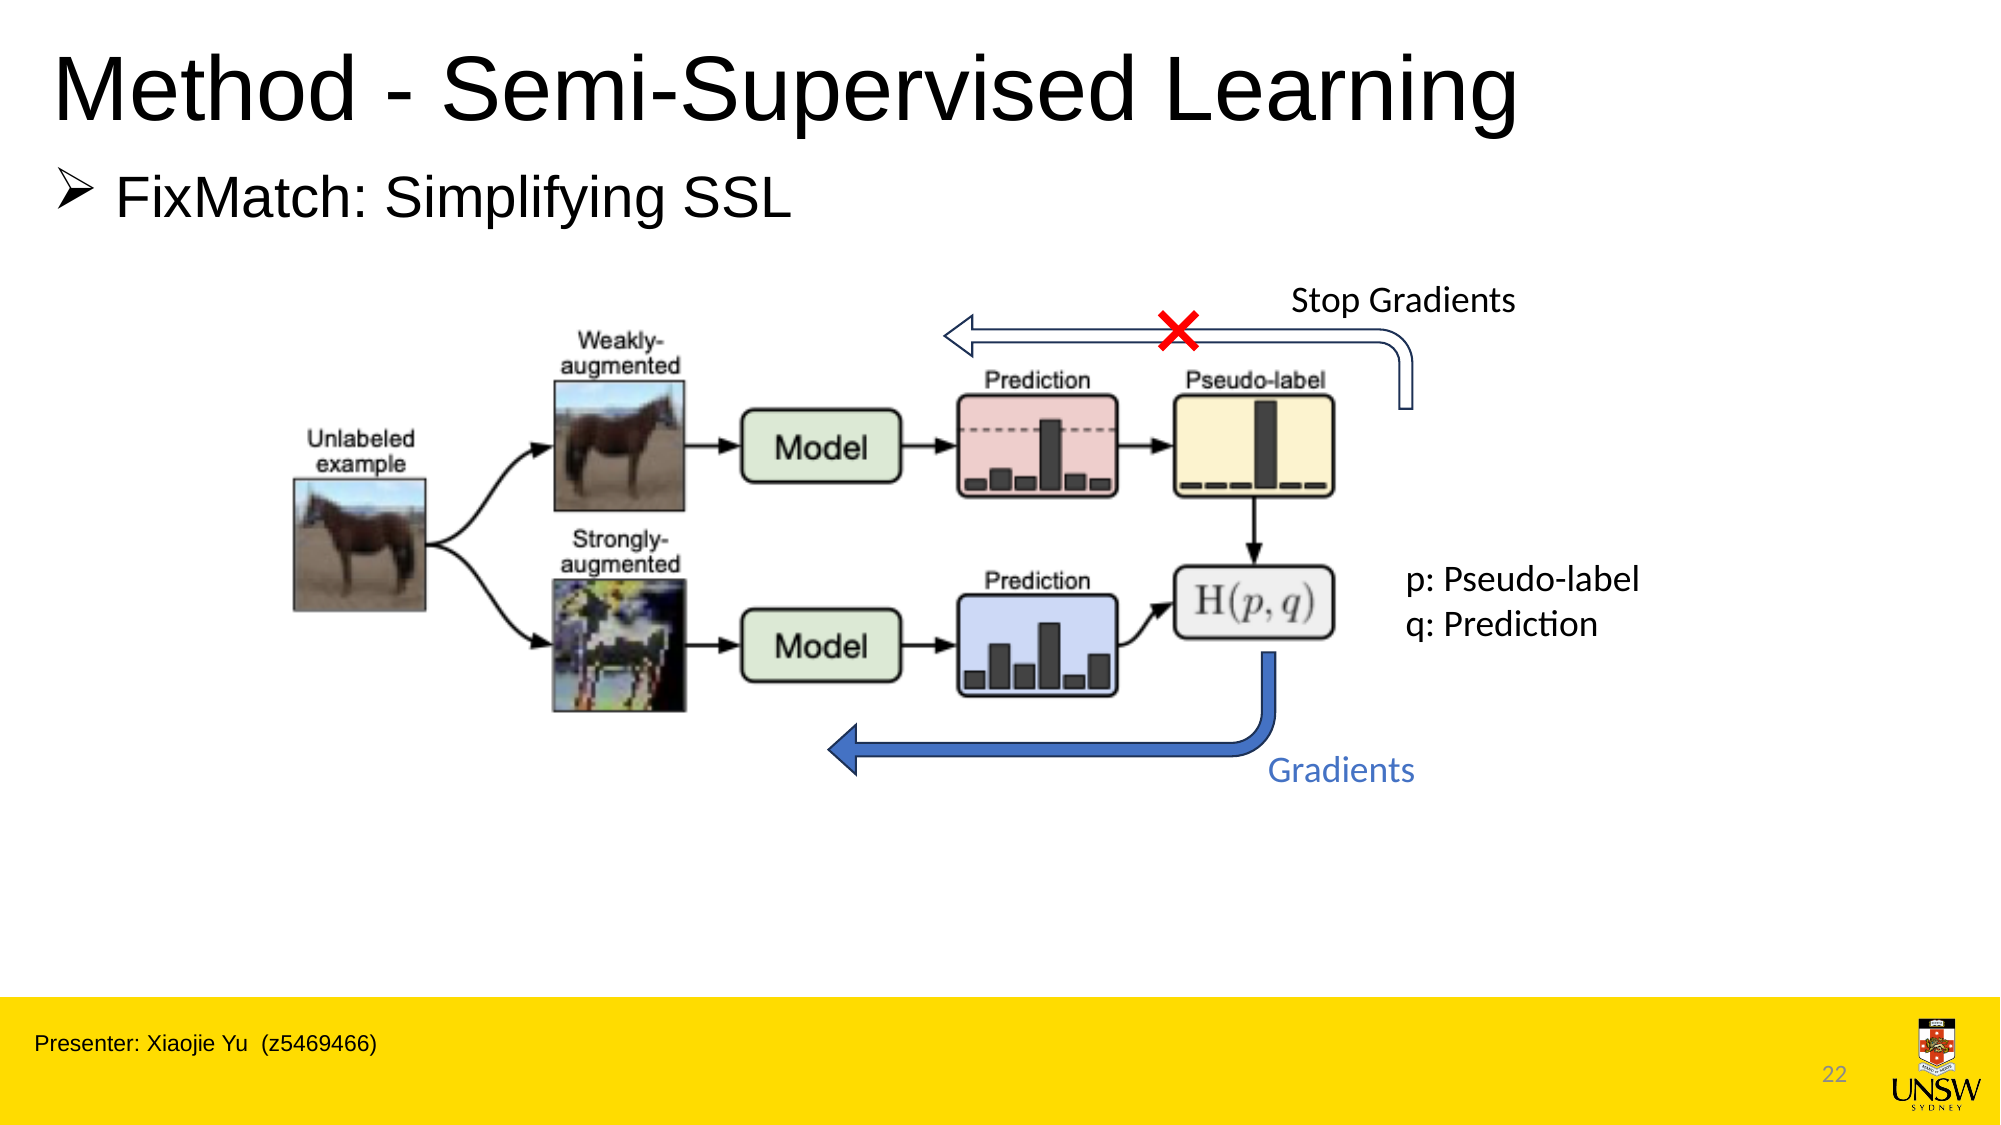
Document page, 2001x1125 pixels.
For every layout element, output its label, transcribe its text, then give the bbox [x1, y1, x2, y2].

text_box Presenter: Xiaojie Yu (z5469466) [19, 1021, 1222, 1064]
text_box Stop Gradients [1276, 267, 1532, 327]
title Method - Semi-Supervised Learning [37, 22, 1946, 159]
slide_number 22 [1412, 1042, 1863, 1103]
picture [1887, 1007, 1986, 1122]
text_box [826, 740, 1253, 777]
picture [183, 297, 1455, 740]
list FixMatch: Simplifying SSL [37, 159, 1946, 986]
text_box Gradients [1253, 740, 1431, 797]
text_box p: Pseudo-label q: Prediction [1455, 546, 1656, 652]
